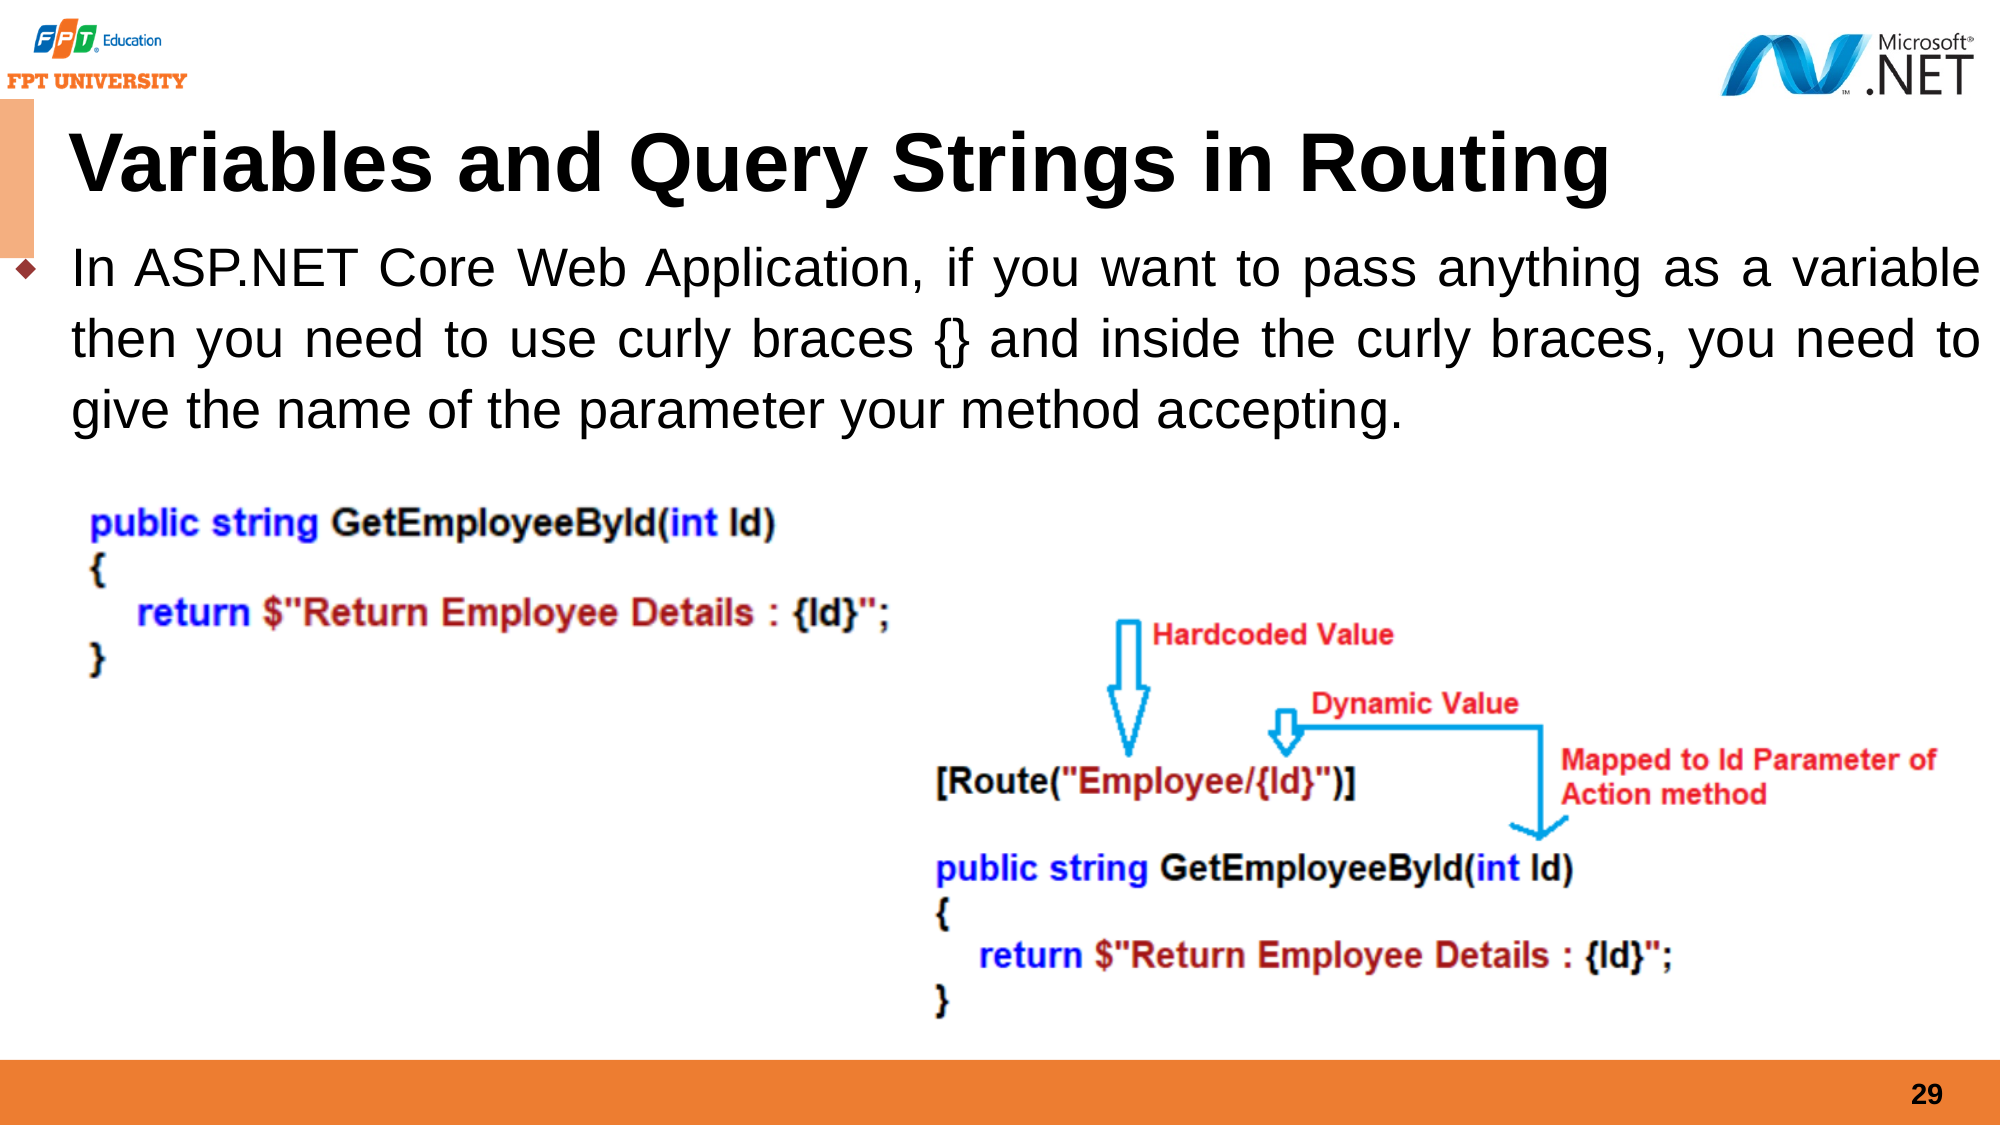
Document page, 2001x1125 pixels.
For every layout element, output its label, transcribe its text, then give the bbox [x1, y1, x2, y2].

title Variables and Query Strings in Routing [53, 111, 2000, 217]
slide_number 29 [1508, 1063, 1959, 1123]
picture [74, 492, 1959, 1026]
picture [0, 4, 194, 99]
picture [1685, 0, 2001, 129]
list In ASP.NET Core Web Application, if you want to pass anything as a variable then you need to use curly braces {} and inside the curly braces, you need to give the name of the parameter your method accepting. [0, 217, 2000, 1057]
